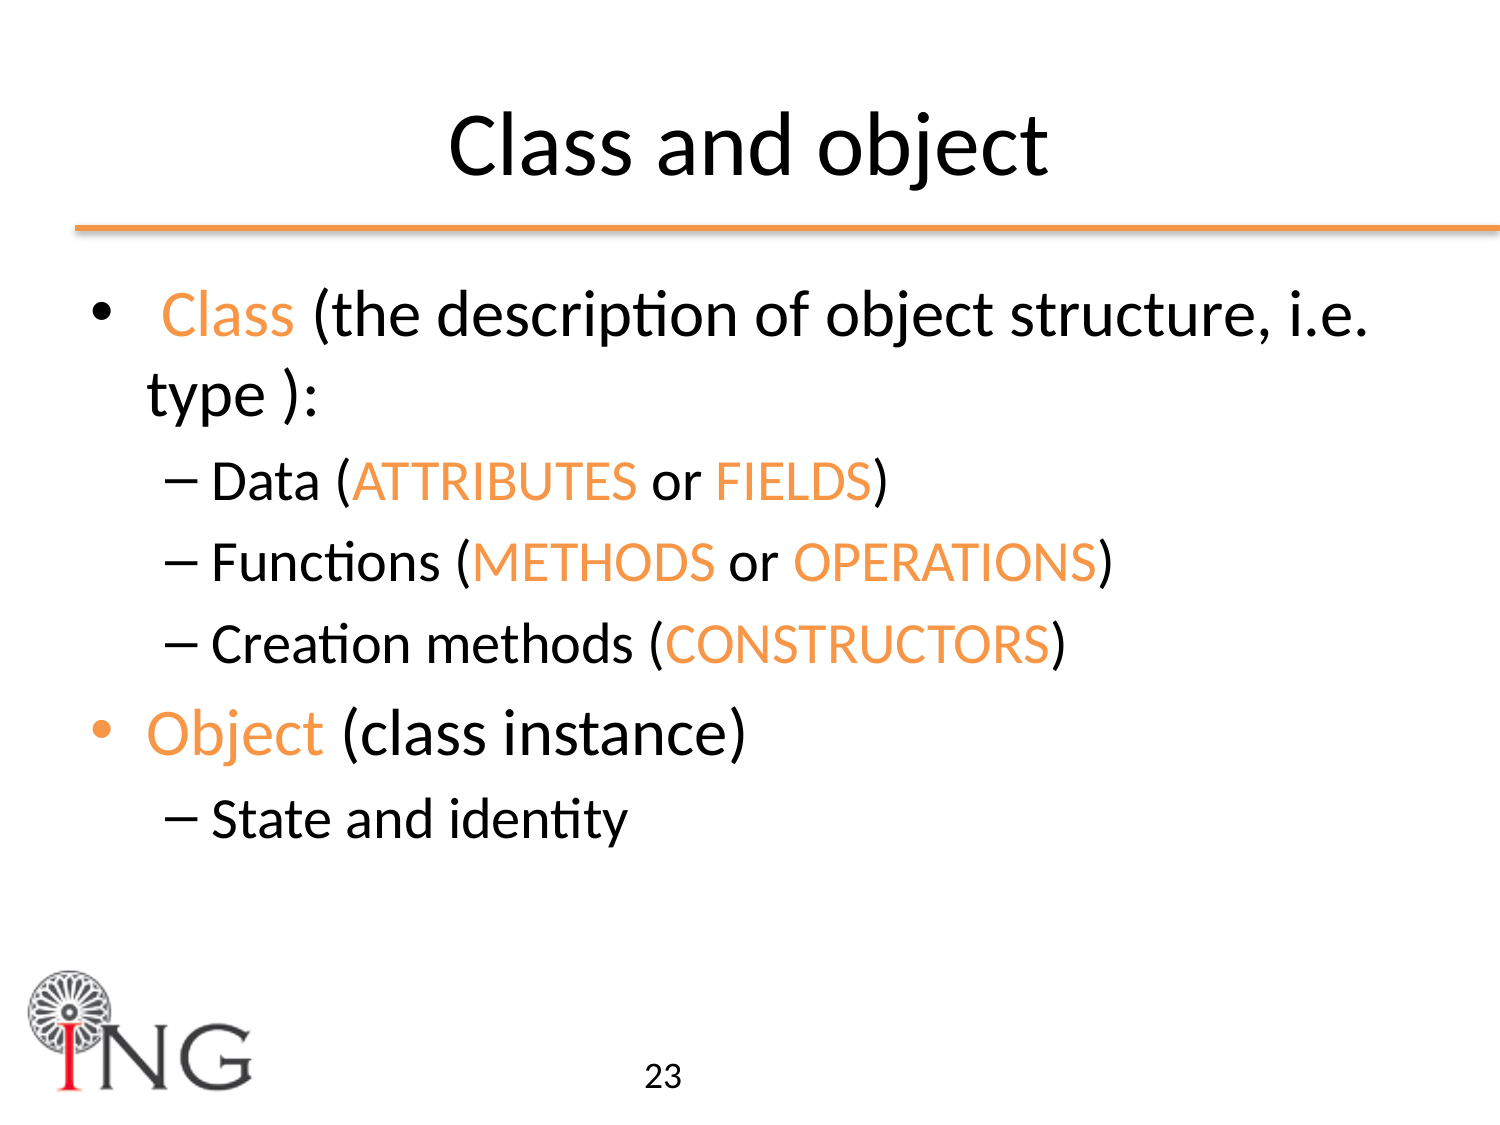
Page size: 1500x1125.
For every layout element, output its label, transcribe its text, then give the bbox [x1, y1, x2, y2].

title Class and object [75, 45, 1425, 233]
picture [3, 948, 281, 1124]
slide_number 23 [629, 1043, 1425, 1104]
list Class (the description of object structure, i.e. type ): Data (ATTRIBUTES or FIELDS) Functions (METHODS or OPERATIONS) Creation methods (CONSTRUCTORS) Object (class instance) State and identity [75, 262, 1425, 1005]
